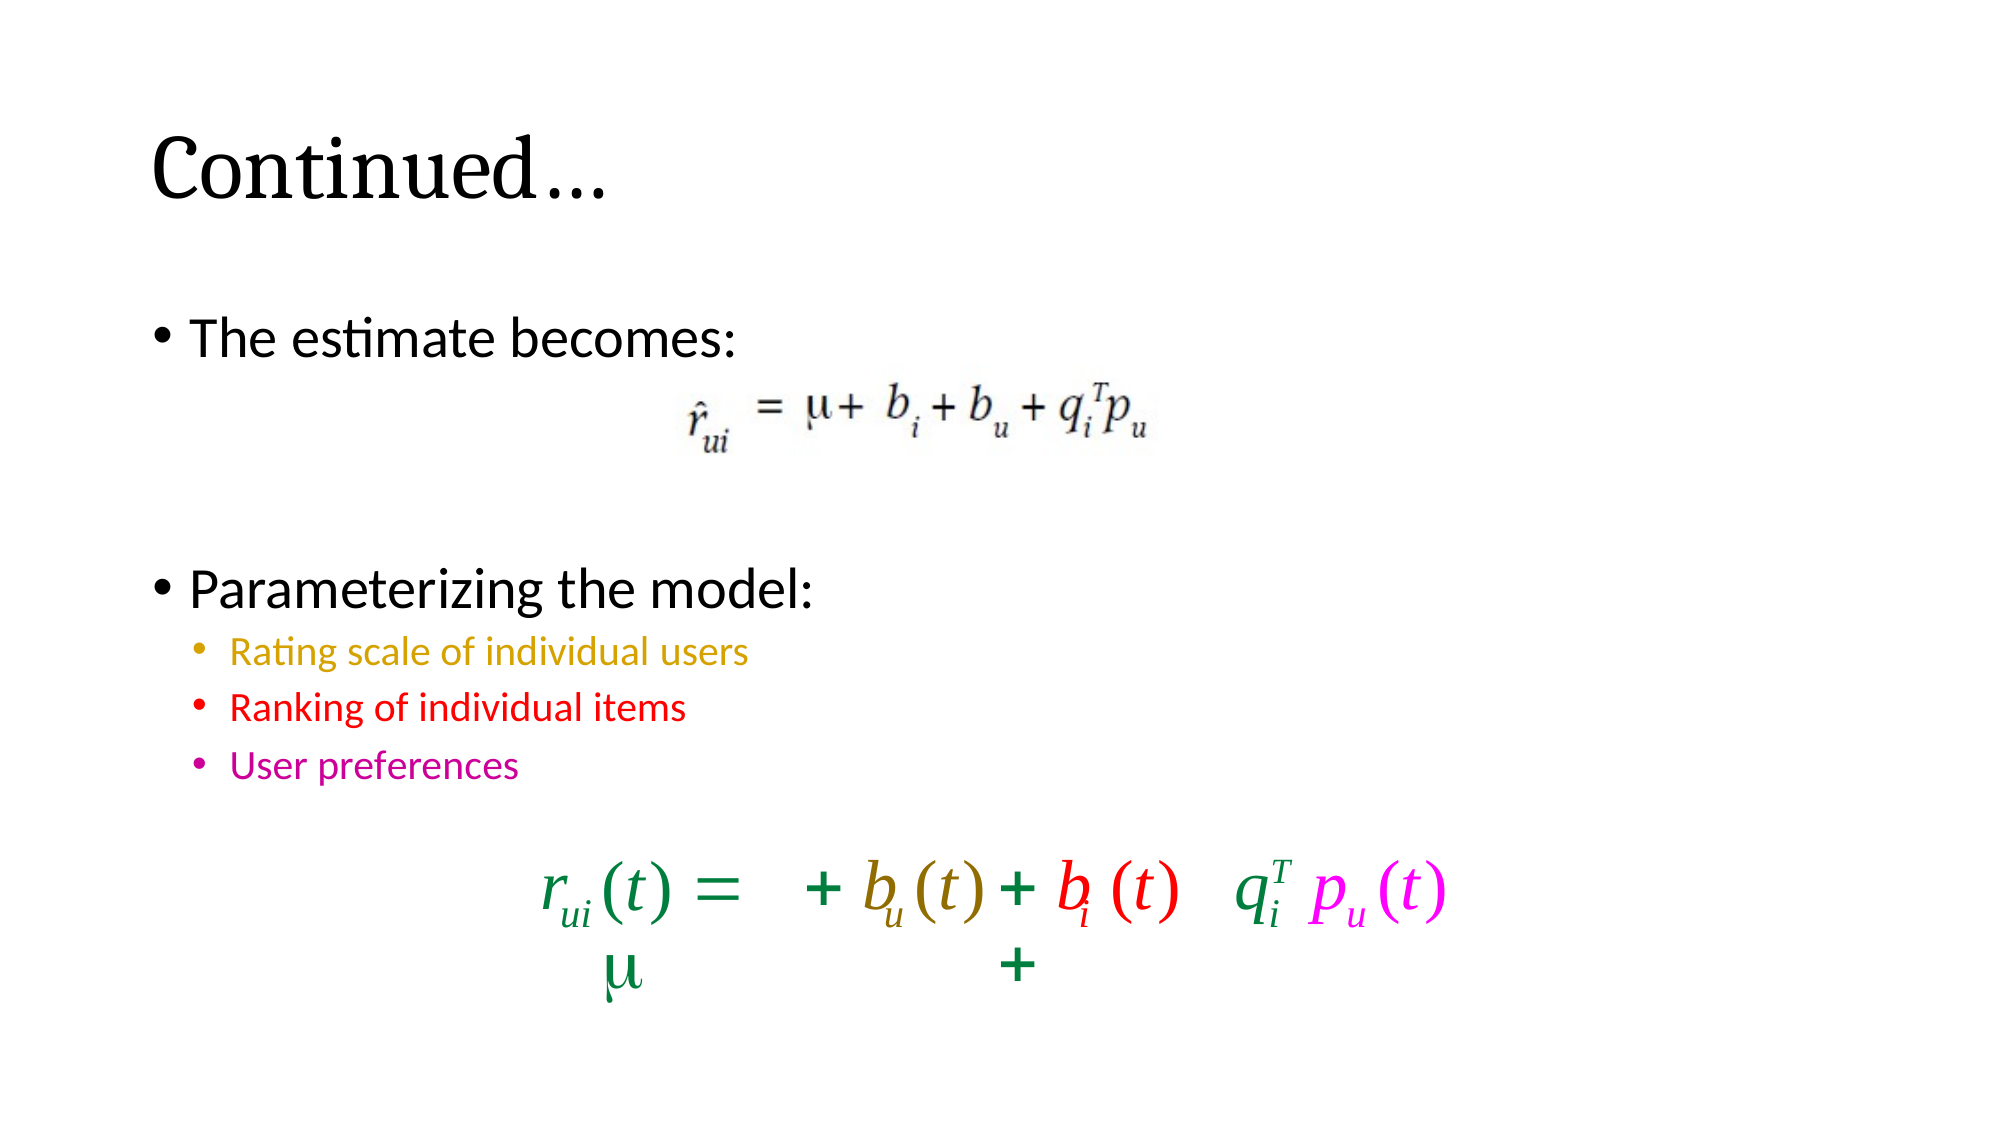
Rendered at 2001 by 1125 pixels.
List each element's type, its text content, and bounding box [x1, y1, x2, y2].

list The estimate becomes: Parameterizing the model: Rating scale of individual users Ranking of individual items User preferences [137, 299, 1863, 1014]
text_box [648, 364, 1205, 474]
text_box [538, 841, 1462, 937]
title Continued… [137, 59, 1863, 278]
